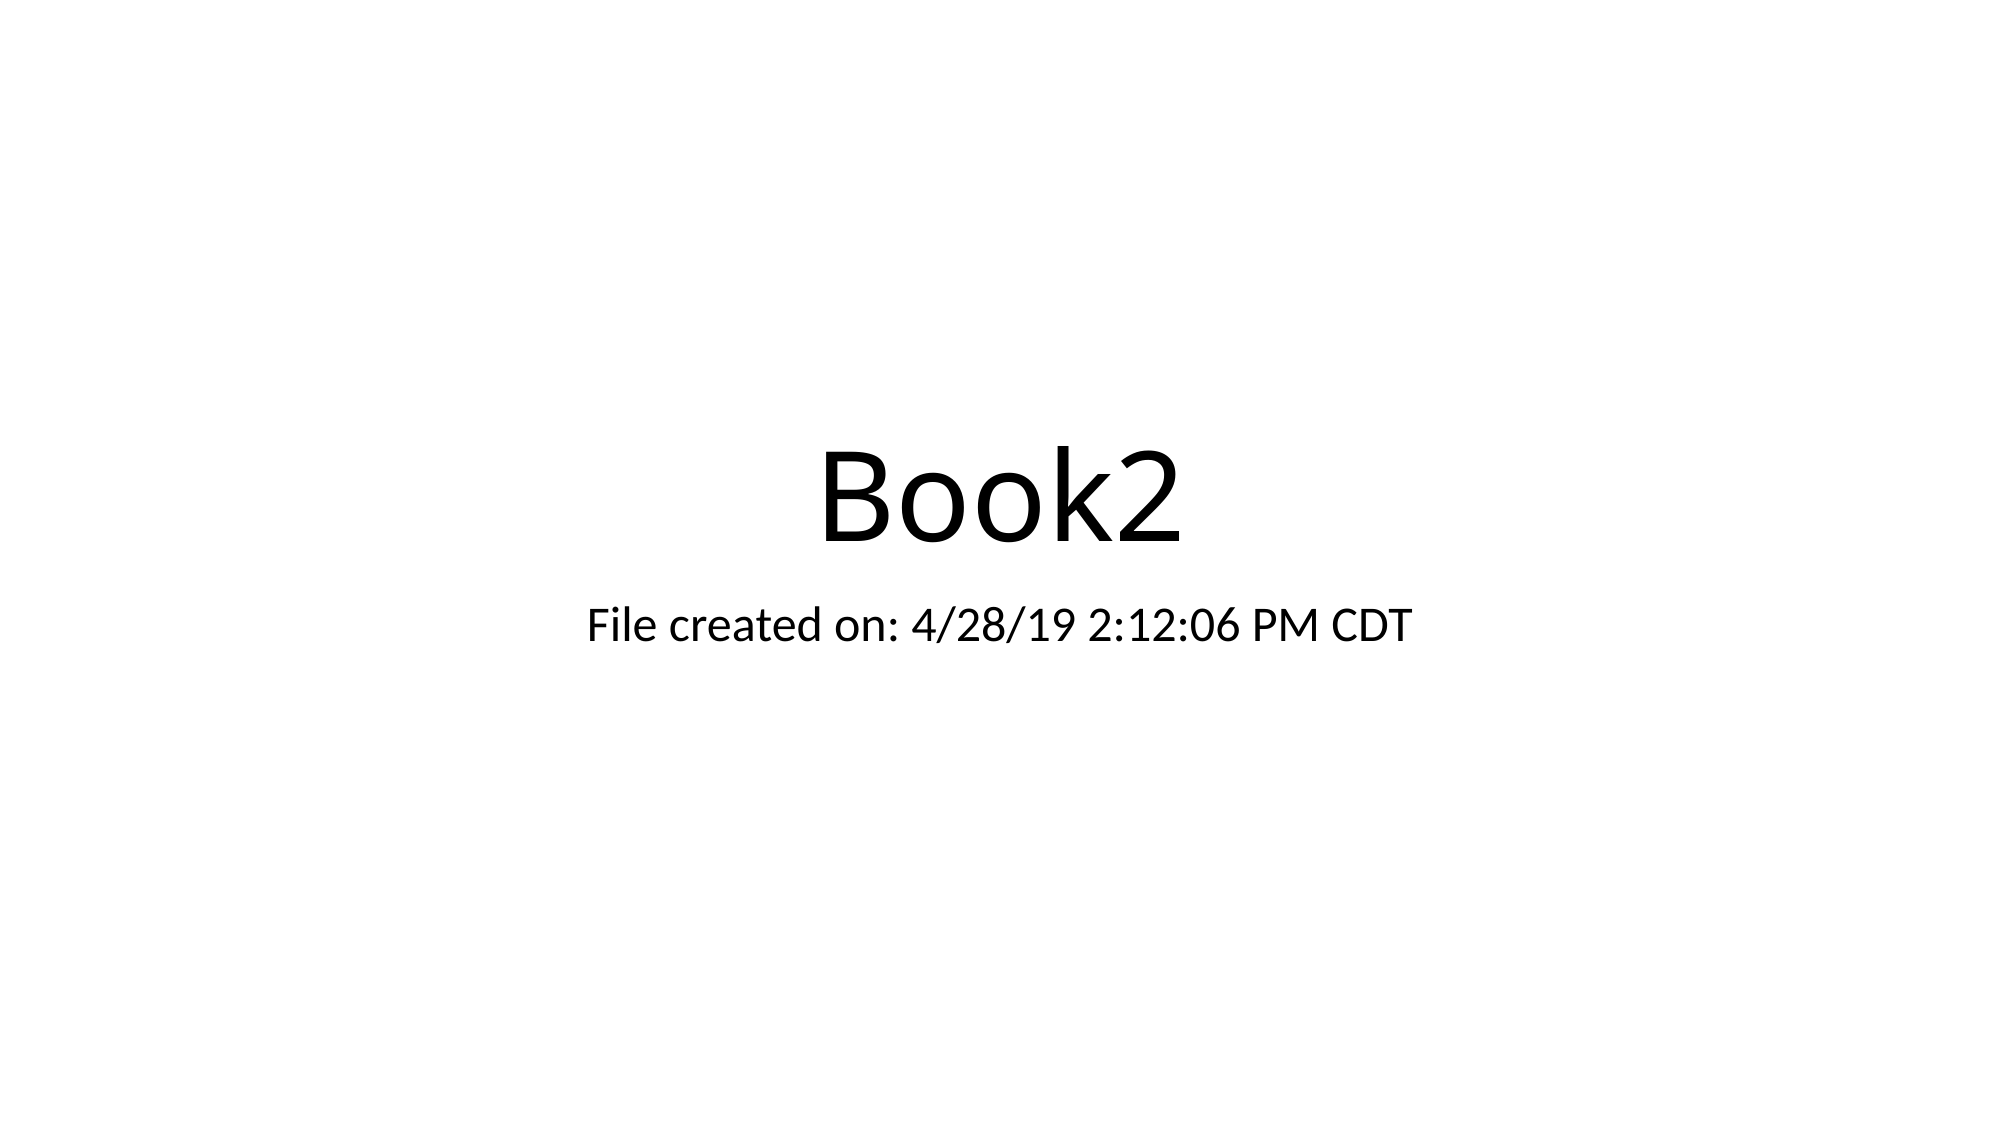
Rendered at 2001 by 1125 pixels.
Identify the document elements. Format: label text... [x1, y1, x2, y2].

subtitle File created on: 4/28/19 2:12:06 PM CDT [249, 590, 1750, 863]
title Book2 [249, 184, 1750, 576]
